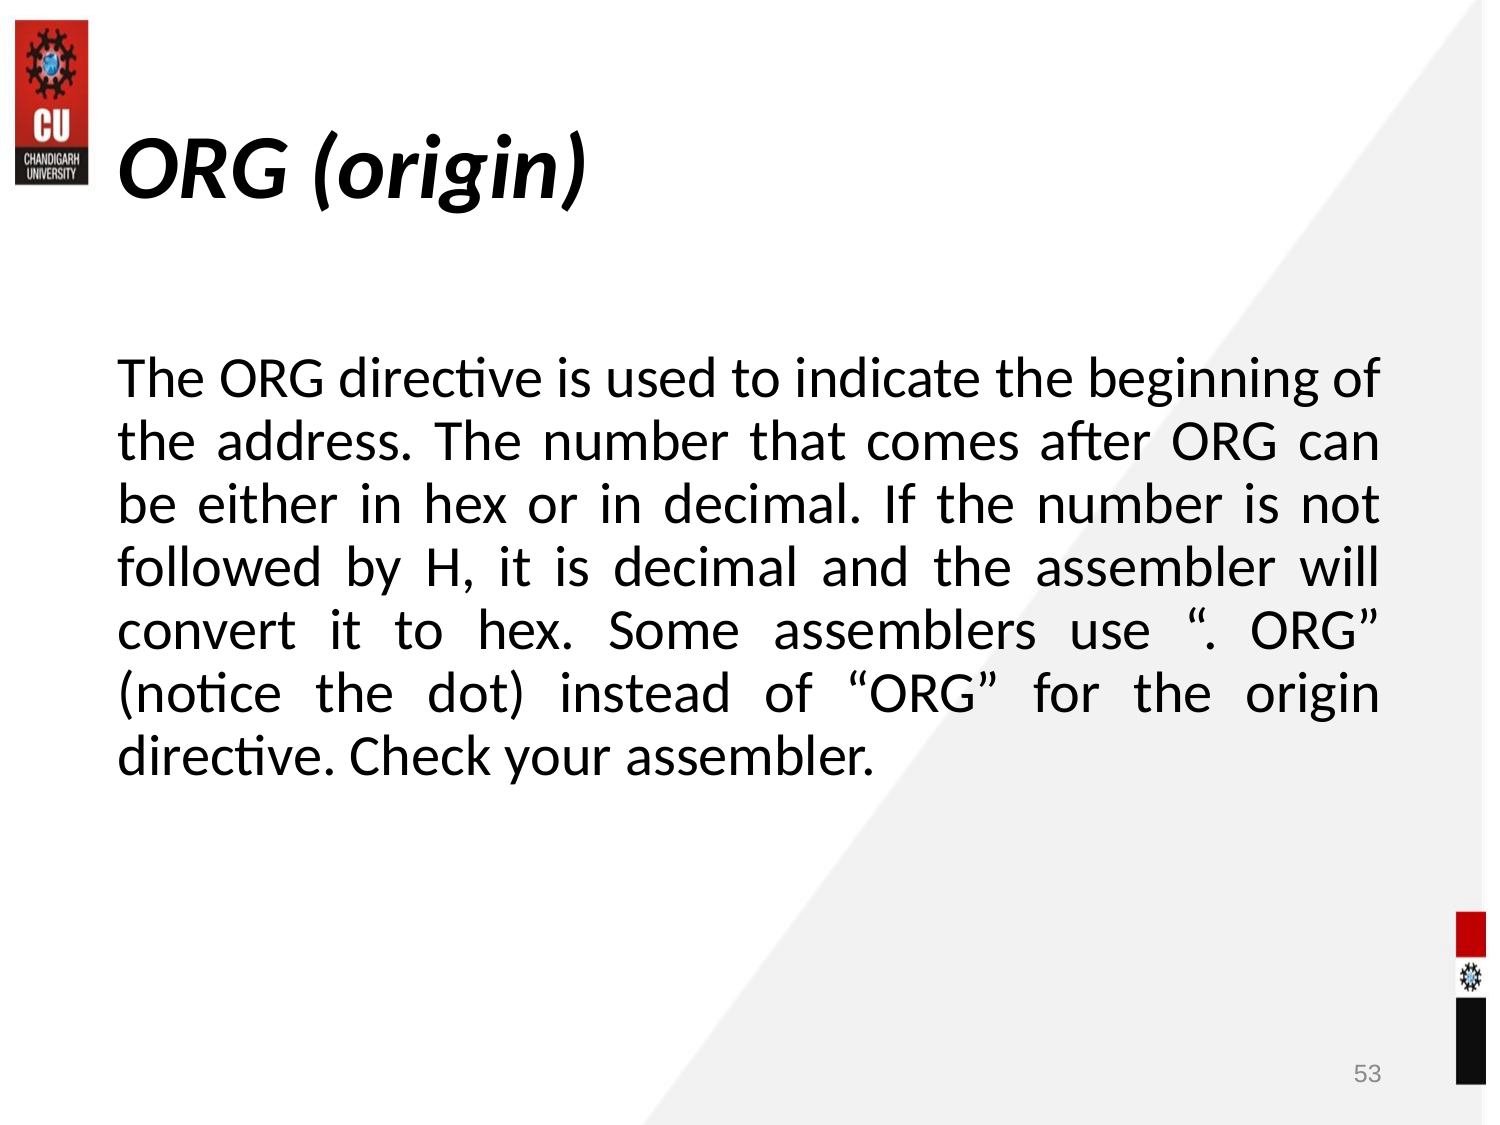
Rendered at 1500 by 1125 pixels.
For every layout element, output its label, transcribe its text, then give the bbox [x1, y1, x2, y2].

picture [0, 0, 1500, 1125]
text_box The ORG directive is used to indicate the beginning of the address. The number that comes after ORG can be either in hex or in decimal. If the number is not followed by H, it is decimal and the assembler will convert it to hex. Some assemblers use “. ORG” (notice the dot) instead of “ORG” for the origin directive. Check your assembler. [103, 299, 1397, 1014]
text_box <number> [1059, 1042, 1397, 1103]
text_box ORG (origin) [103, 59, 1397, 278]
